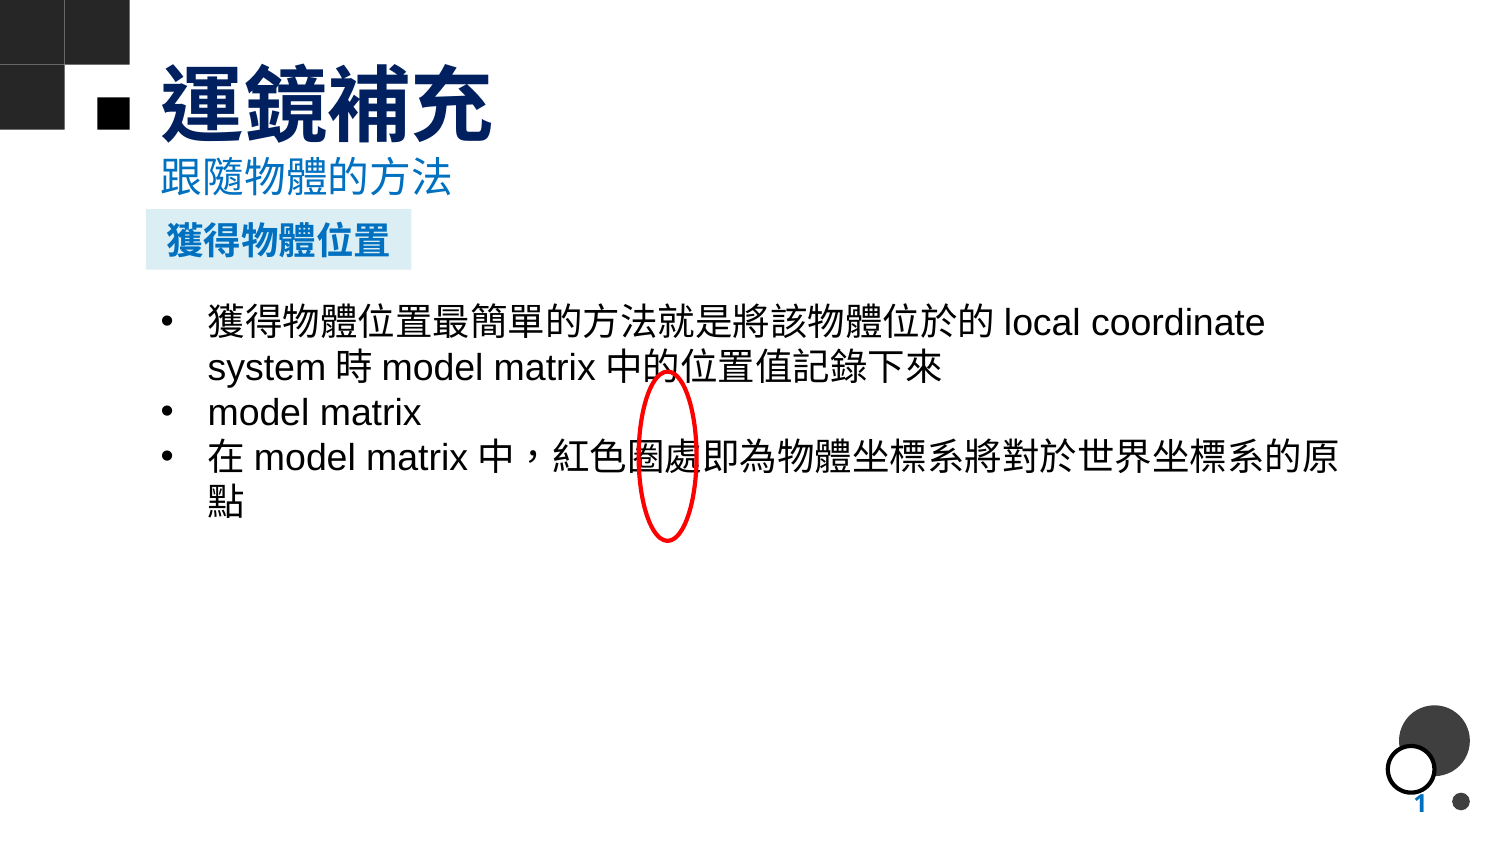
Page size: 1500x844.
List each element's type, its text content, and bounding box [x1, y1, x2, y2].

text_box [1387, 705, 1471, 811]
text_box 跟隨物體的方法 [145, 143, 1030, 210]
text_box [0, 0, 130, 130]
text_box 獲得物體位置 [145, 209, 412, 270]
slide_number 1 [1092, 782, 1443, 827]
title 運鏡補充 [145, 32, 1192, 173]
text_box [636, 369, 699, 543]
